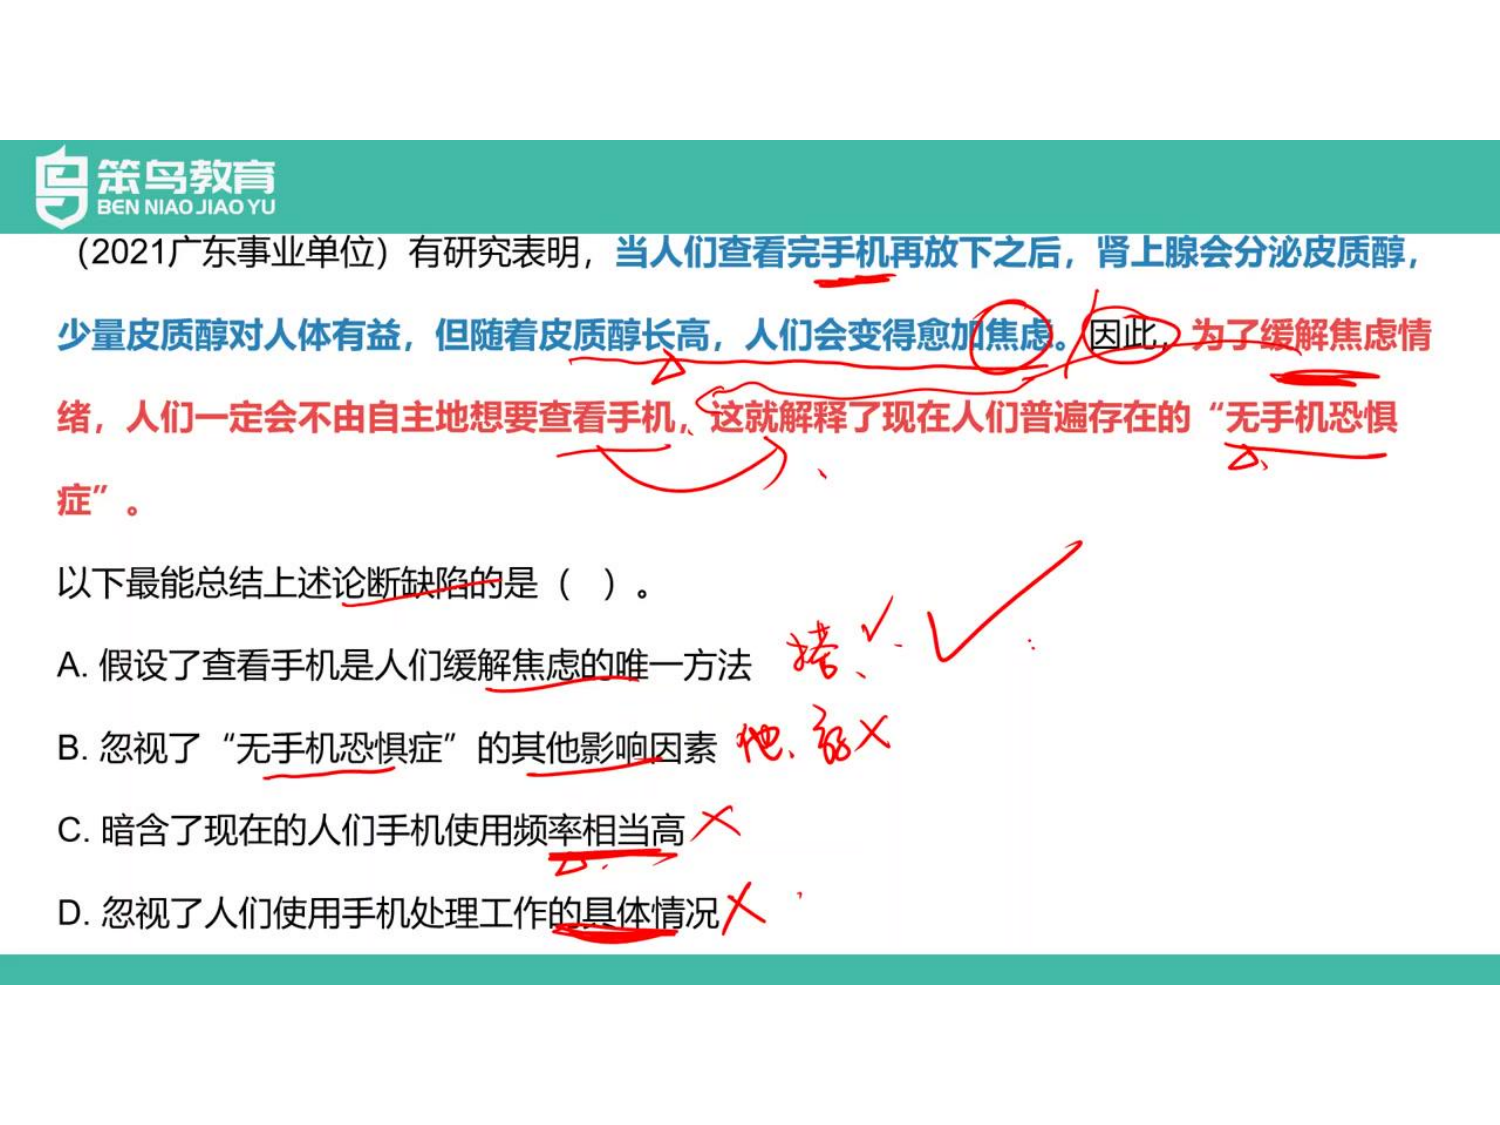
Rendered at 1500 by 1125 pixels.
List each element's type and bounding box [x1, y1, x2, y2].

picture [0, 140, 1500, 985]
